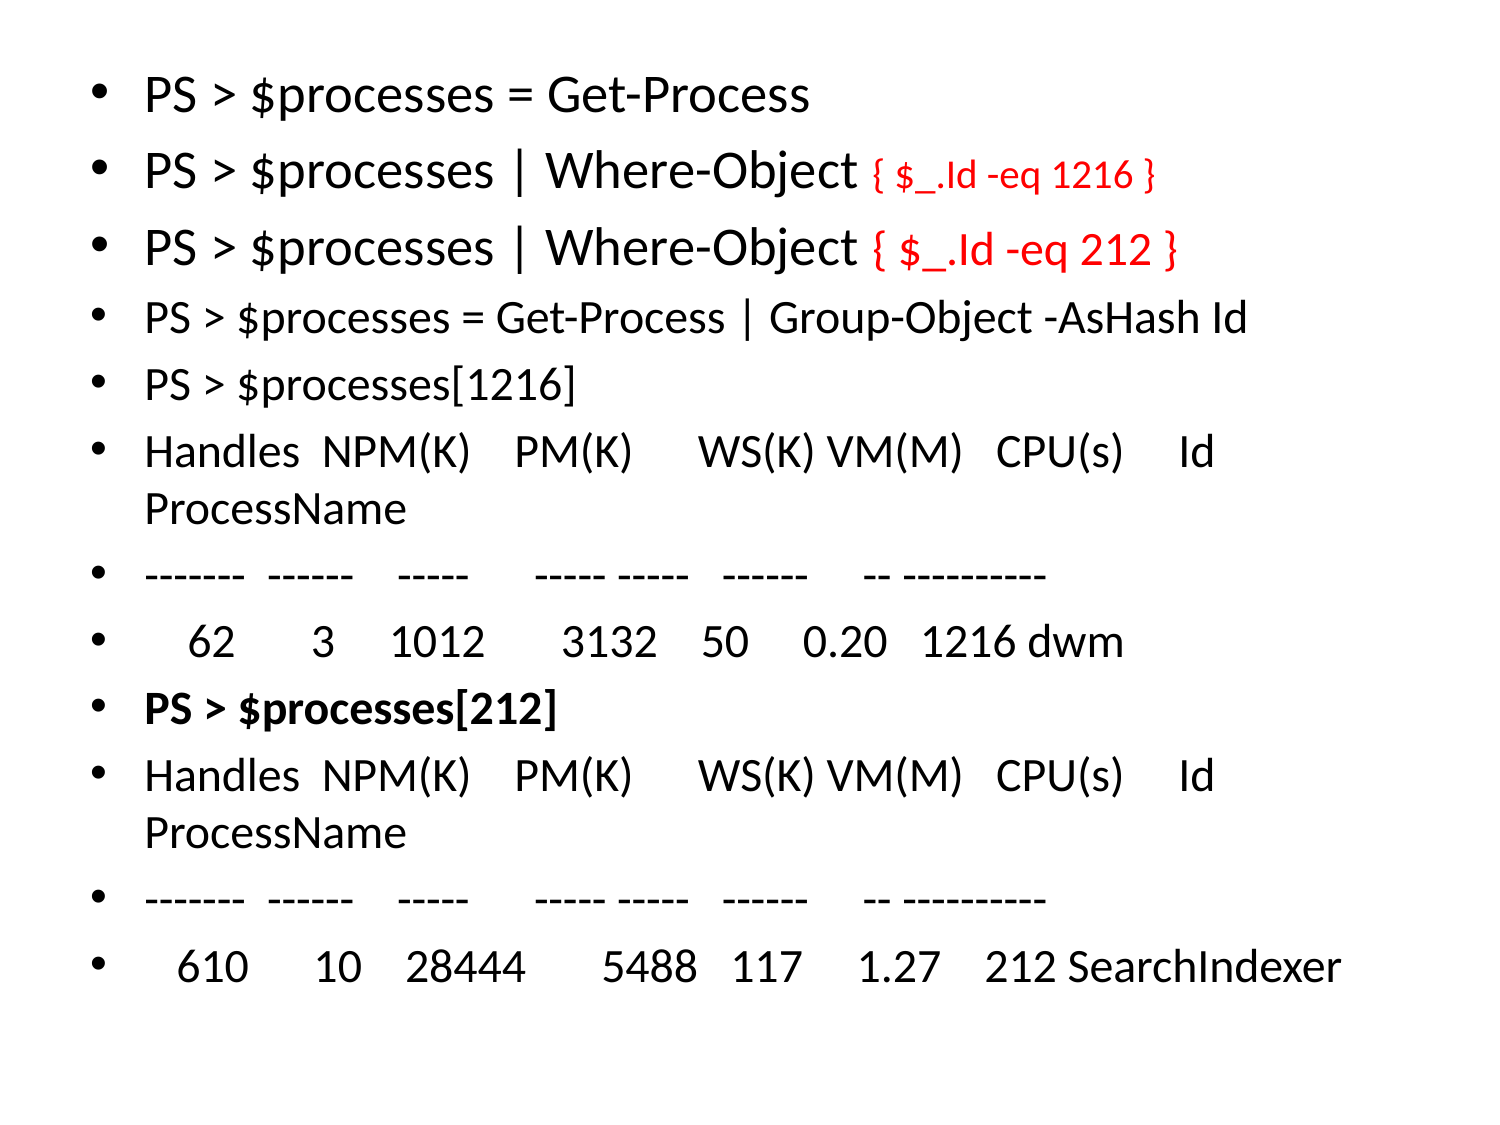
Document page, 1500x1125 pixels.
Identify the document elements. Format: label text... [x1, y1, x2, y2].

list PS > $processes = Get-Process PS > $processes | Where-Object { $_.Id -eq 1216 } PS > $processes | Where-Object { $_.Id -eq 212 } PS > $processes = Get-Process | Group-Object -AsHash Id PS > $processes[1216] Handles NPM(K) PM(K) WS(K) VM(M) CPU(s) Id ProcessName ------- ------ ----- ----- ----- ------ -- ---------- 62 3 1012 3132 50 0.20 1216 dwm PS > $processes[212] Handles NPM(K) PM(K) WS(K) VM(M) CPU(s) Id ProcessName ------- ------ ----- ----- ----- ------ -- ---------- 610 10 28444 5488 117 1.27 212 SearchIndexer [75, 50, 1425, 1005]
